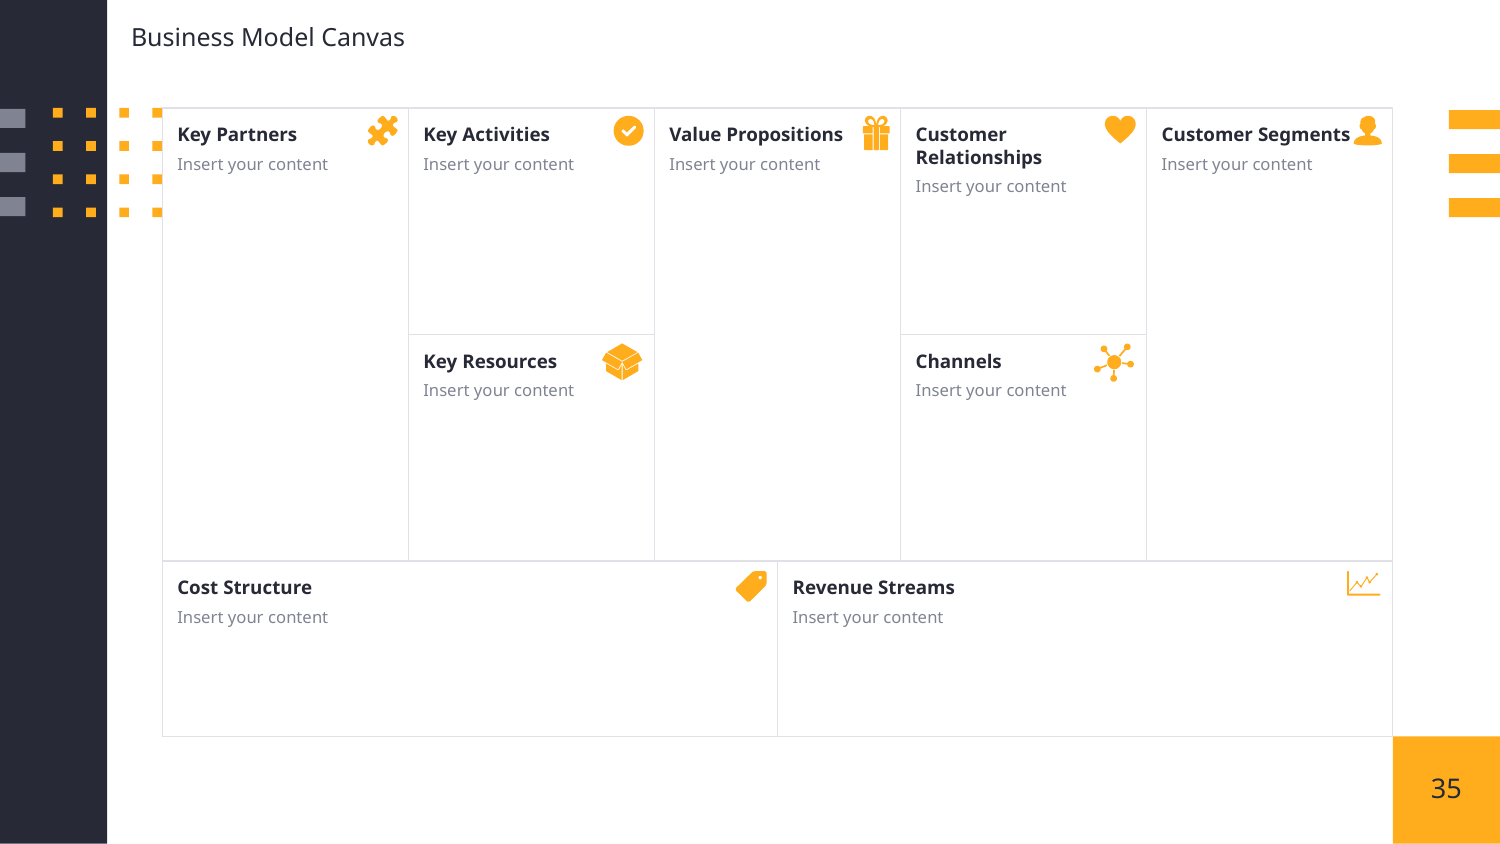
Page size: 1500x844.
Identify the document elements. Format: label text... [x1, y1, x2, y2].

title Business Model Canvas [131, 0, 1458, 77]
text_box Revenue Streams Insert your content [777, 561, 1393, 737]
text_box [1093, 343, 1135, 382]
text_box [1353, 115, 1382, 146]
text_box Key Resources Insert your content [409, 334, 654, 561]
text_box Customer Relationships Insert your content [900, 107, 1146, 334]
text_box [367, 115, 398, 146]
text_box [1346, 570, 1381, 596]
text_box [613, 115, 644, 146]
text_box Value Propositions Insert your content [654, 107, 900, 561]
text_box Key Activities Insert your content [409, 107, 654, 334]
slide_number 35 [1392, 736, 1500, 844]
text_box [601, 343, 643, 381]
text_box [862, 115, 890, 151]
text_box Channels Insert your content [900, 334, 1146, 561]
text_box Customer Segments Insert your content [1146, 107, 1393, 561]
text_box Cost Structure Insert your content [162, 561, 777, 737]
text_box [1104, 115, 1136, 144]
text_box [735, 571, 767, 602]
text_box Key Partners Insert your content [162, 107, 409, 561]
